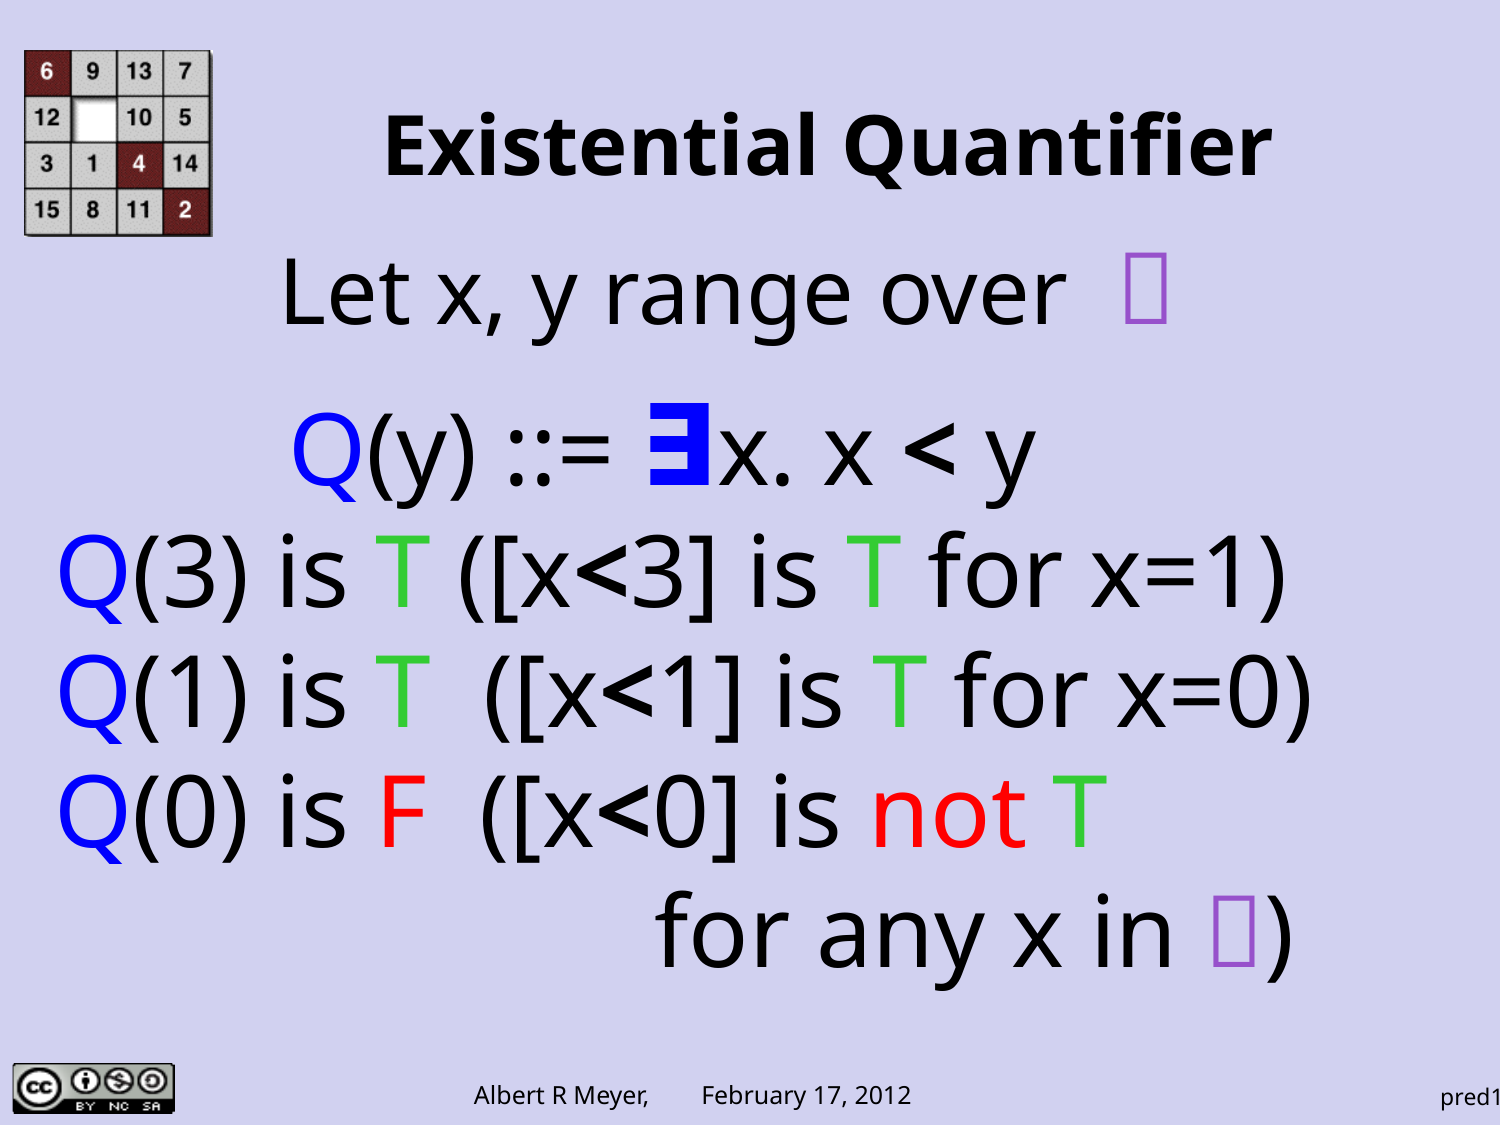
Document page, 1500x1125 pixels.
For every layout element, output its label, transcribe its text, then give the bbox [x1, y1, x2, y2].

picture [24, 50, 213, 237]
text_box Let x, y range over  [264, 217, 1293, 353]
title Existential Quantifier [270, 59, 1386, 225]
text_box Q(y) ::= ∃x. x < y Q(3) is T ([x<3] is T for x=1) Q(1) is T ([x<1] is T for x=0) Q(0) is F ([x<0] is not T for any x in ) [39, 365, 1500, 995]
picture [12, 1063, 175, 1114]
